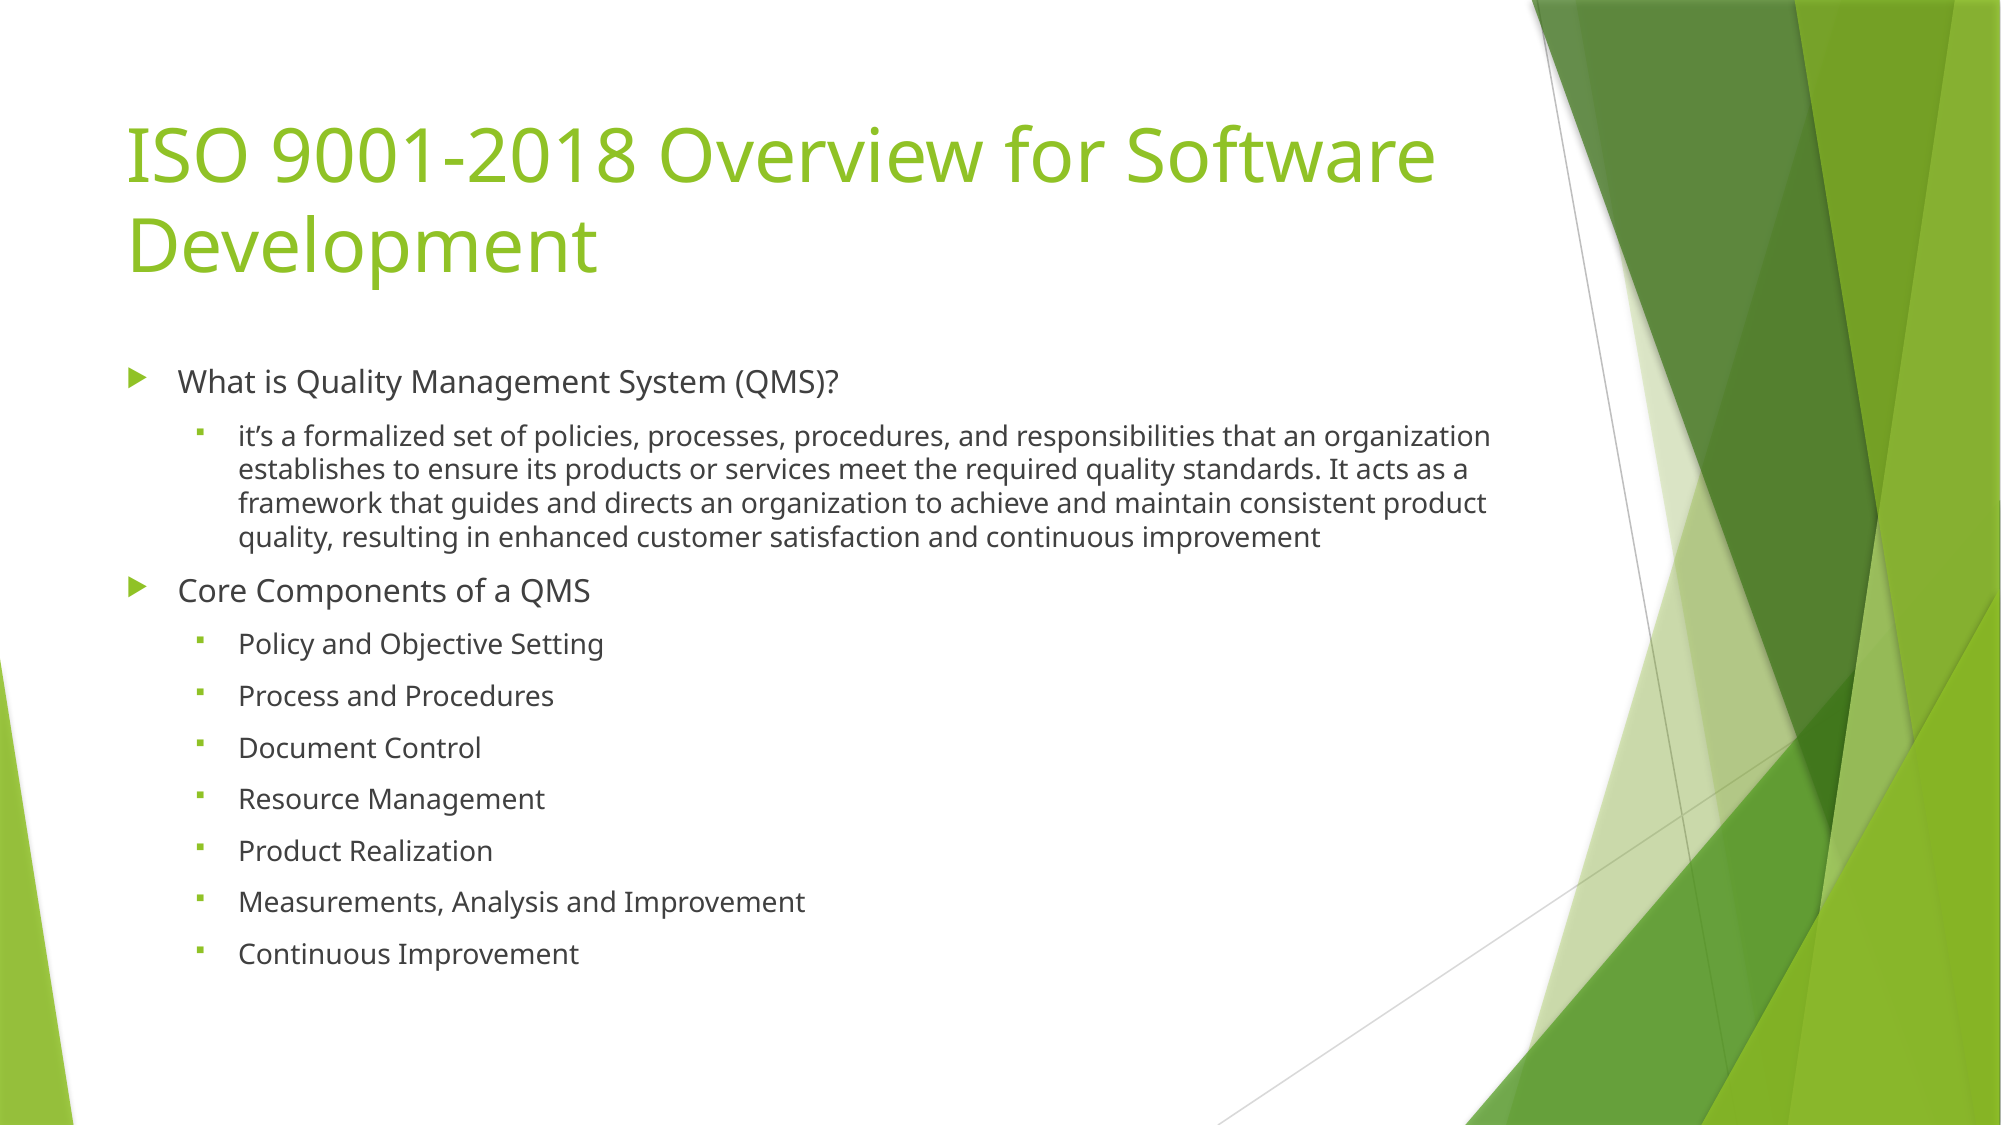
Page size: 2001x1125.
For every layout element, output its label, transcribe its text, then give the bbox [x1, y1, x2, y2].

title ISO 9001-2018 Overview for Software Development [111, 99, 1522, 317]
list What is Quality Management System (QMS)? it’s a formalized set of policies, processes, procedures, and responsibilities that an organization establishes to ensure its products or services meet the required quality standards. It acts as a framework that guides and directs an organization to achieve and maintain consistent product quality, resulting in enhanced customer satisfaction and continuous improvement Core Components of a QMS Policy and Objective Setting Process and Procedures Document Control Resource Management Product Realization Measurements, Analysis and Improvement Continuous Improvement [111, 354, 1522, 992]
